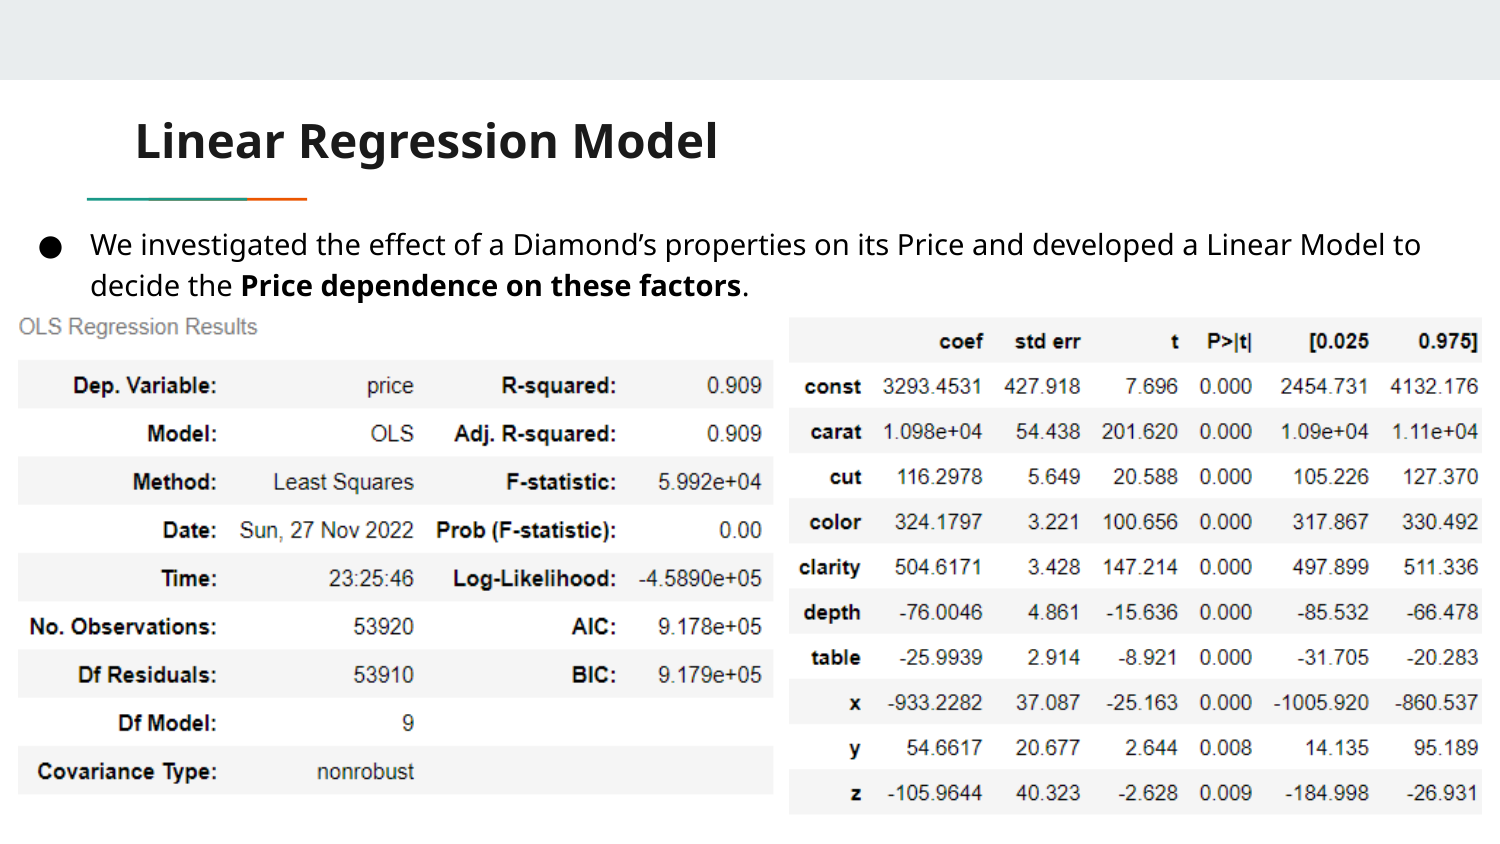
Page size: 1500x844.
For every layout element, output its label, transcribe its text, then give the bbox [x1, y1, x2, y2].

picture [789, 312, 1482, 817]
picture [17, 312, 776, 800]
title Linear Regression Model [119, 95, 1381, 184]
text_box We investigated the effect of a Diamond’s properties on its Price and developed a Linear Model to decide the Price dependence on these factors. [0, 206, 1461, 317]
